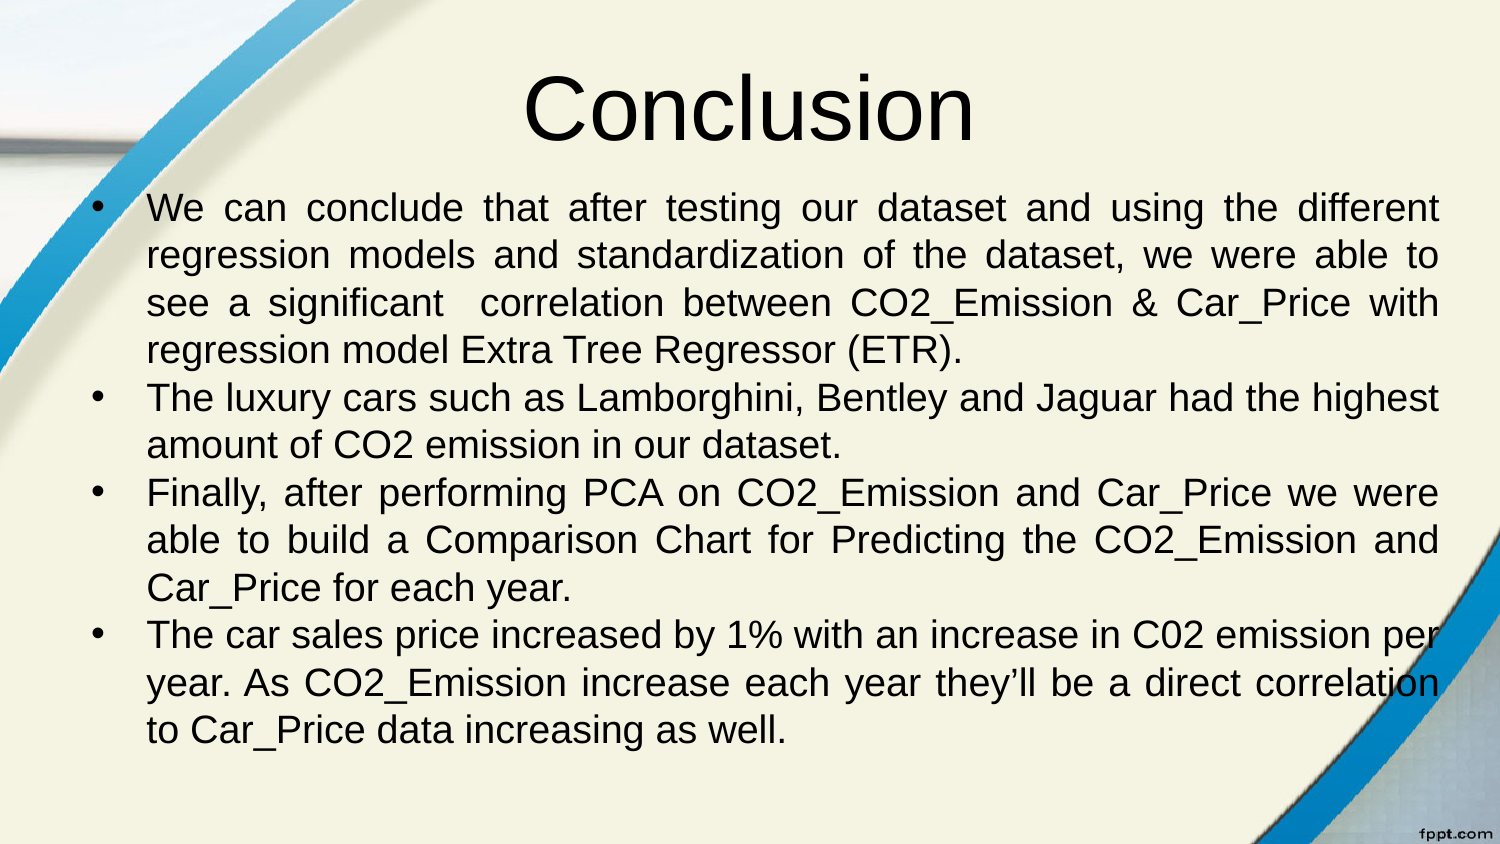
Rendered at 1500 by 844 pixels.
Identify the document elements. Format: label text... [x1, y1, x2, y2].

title Conclusion [75, 33, 1425, 174]
picture [0, 0, 1500, 844]
list We can conclude that after testing our dataset and using the different regression models and standardization of the dataset, we were able to see a significant correlation between CO2_Emission & Car_Price with regression model Extra Tree Regressor (ETR). The luxury cars such as Lamborghini, Bentley and Jaguar had the highest amount of CO2 emission in our dataset. Finally, after performing PCA on CO2_Emission and Car_Price we were able to build a Comparison Chart for Predicting the CO2_Emission and Car_Price for each year. The car sales price increased by 1% with an increase in C02 emission per year. As CO2_Emission increase each year they’ll be a direct correlation to Car_Price data increasing as well. [75, 174, 1457, 807]
picture [1310, 615, 1500, 844]
